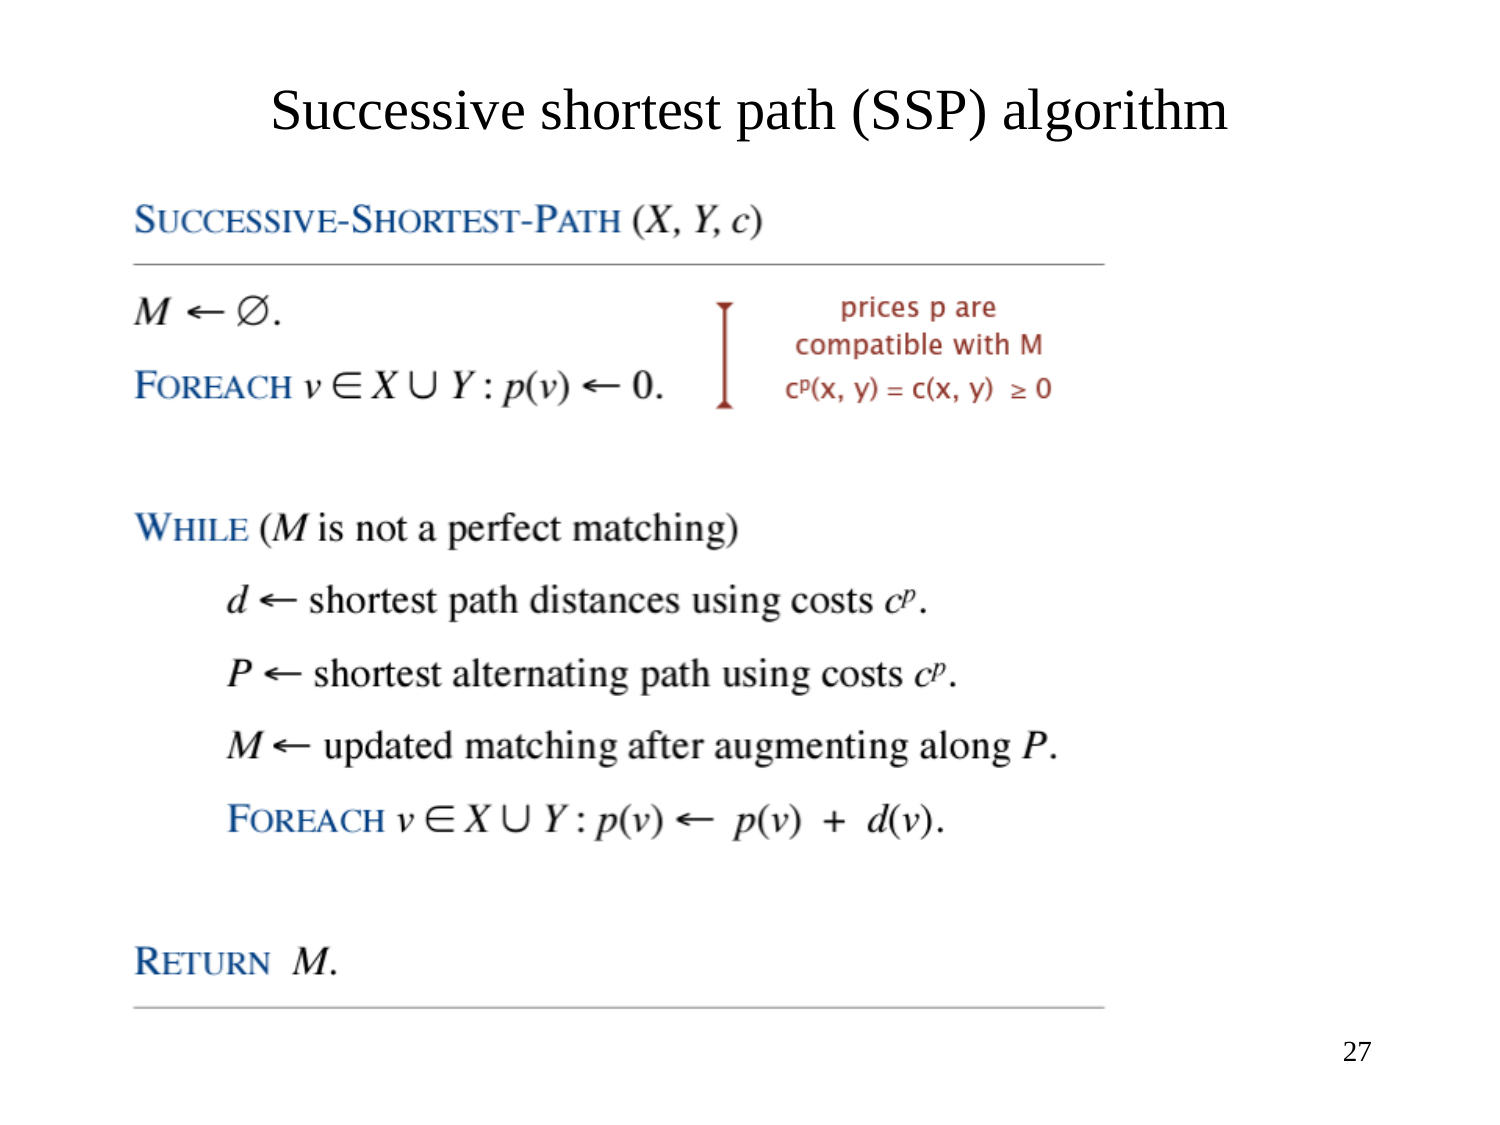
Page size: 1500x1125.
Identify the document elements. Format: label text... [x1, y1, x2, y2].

slide_number 27 [1074, 1025, 1388, 1100]
picture [111, 181, 1131, 1031]
title Successive shortest path (SSP) algorithm [112, 62, 1388, 150]
